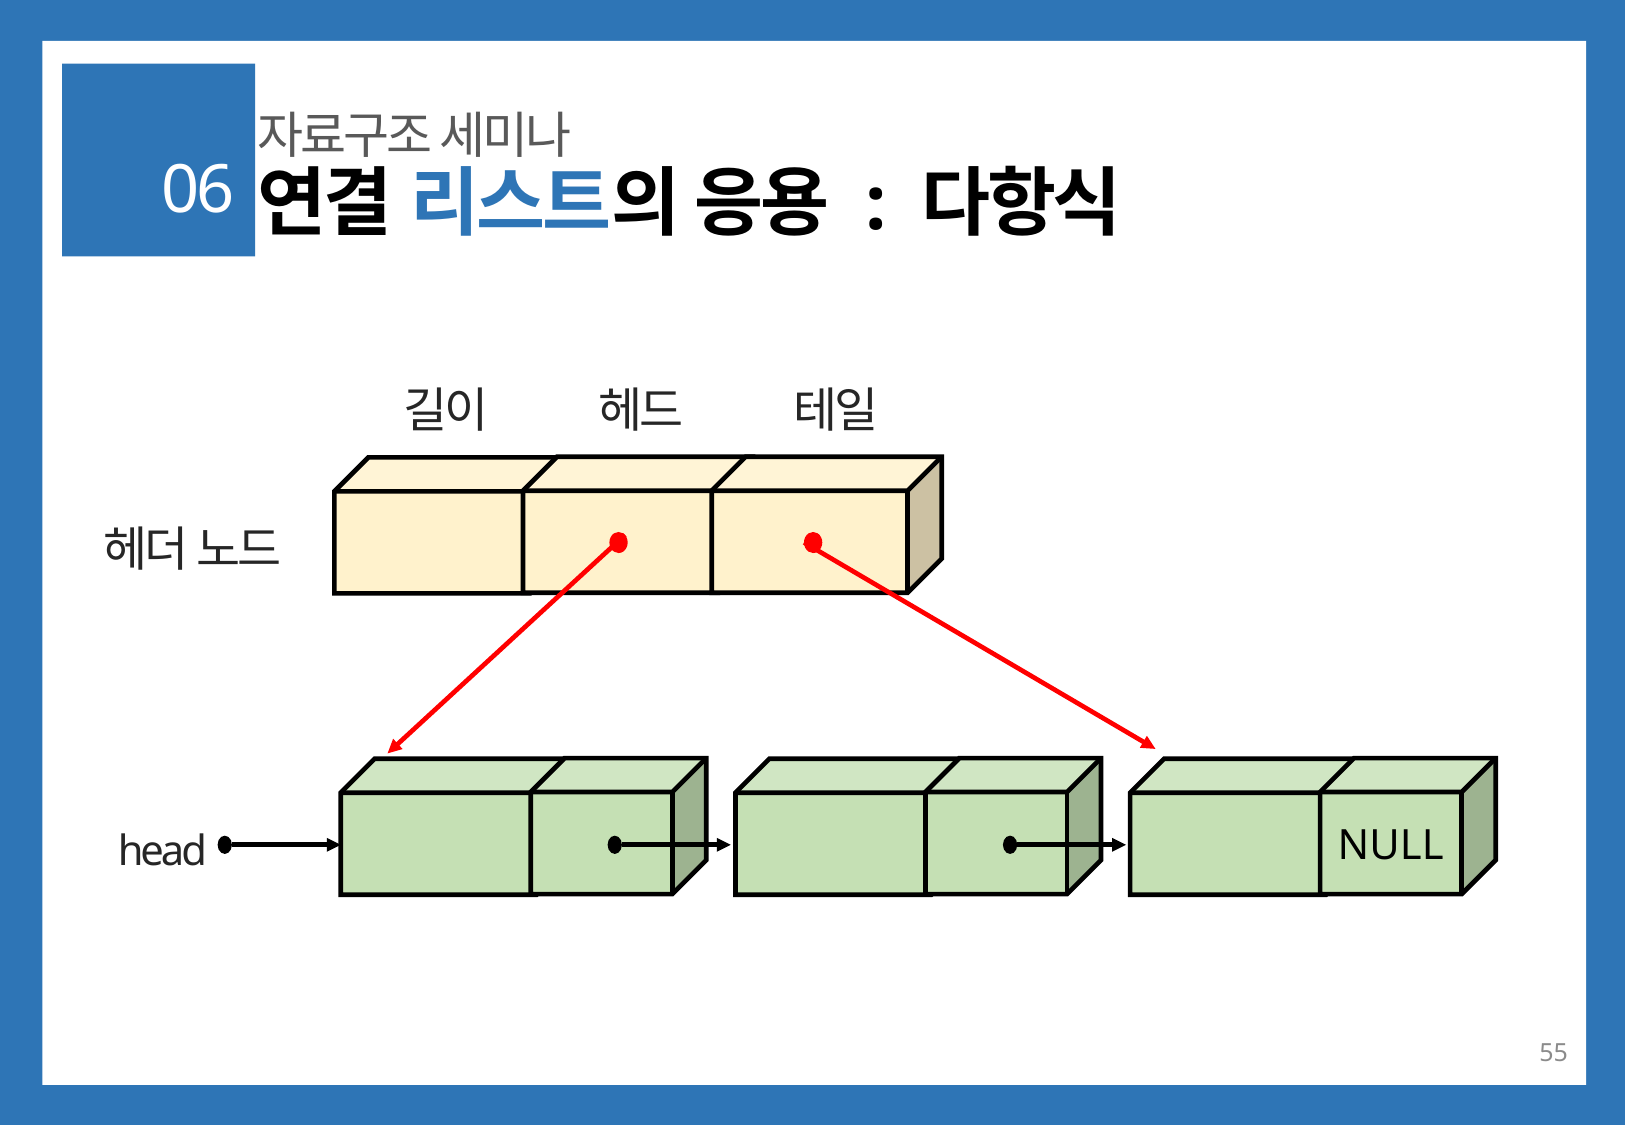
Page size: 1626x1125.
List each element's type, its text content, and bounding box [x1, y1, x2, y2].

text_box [804, 531, 1156, 749]
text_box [103, 757, 1496, 895]
list 06 [88, 151, 250, 229]
list 자료구조 세미나 [242, 113, 982, 161]
list 연결 리스트의 응용 : 다항식 [242, 160, 1253, 251]
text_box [387, 531, 628, 754]
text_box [88, 371, 942, 594]
slide_number 55 [1217, 1023, 1583, 1084]
